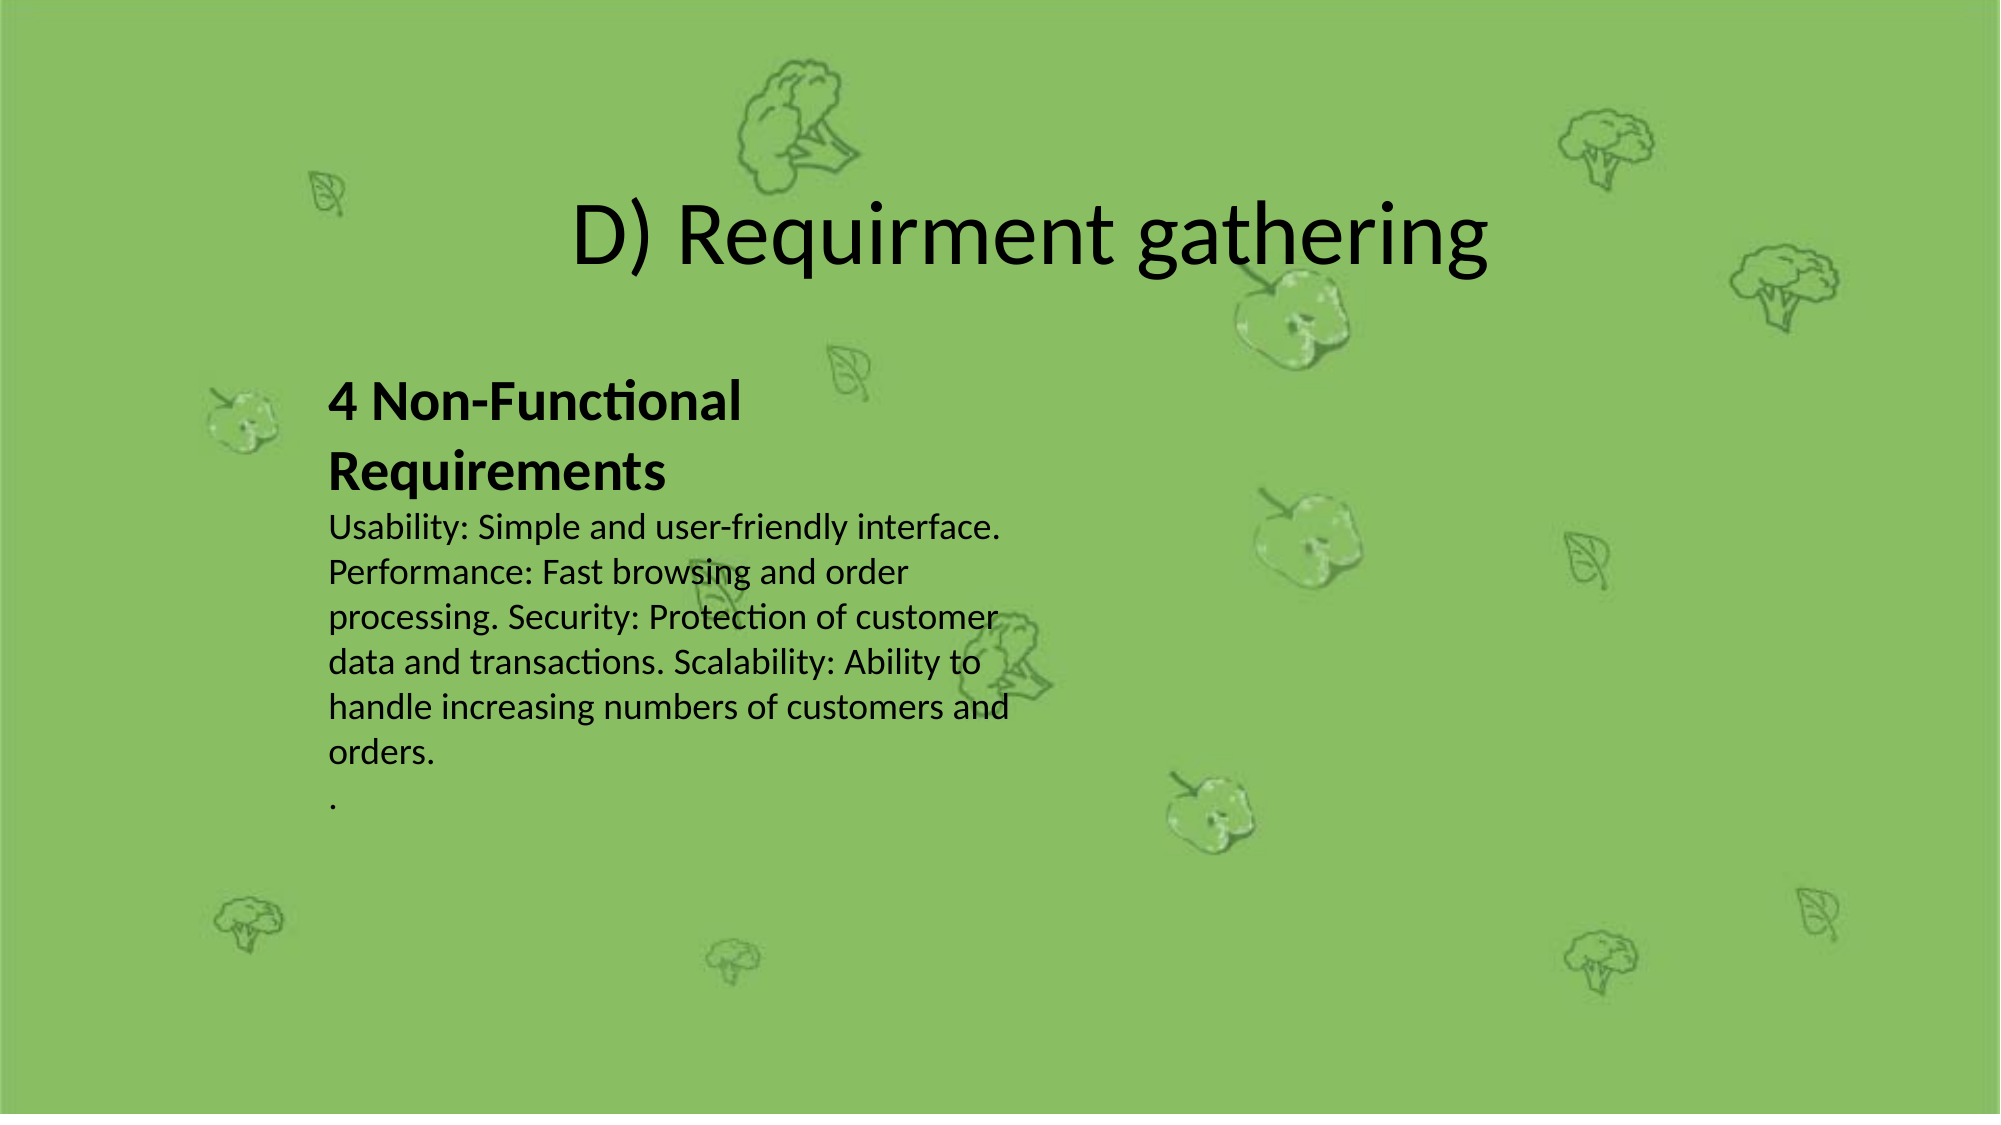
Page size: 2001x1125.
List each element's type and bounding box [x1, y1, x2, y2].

list [0, 0, 2000, 1114]
